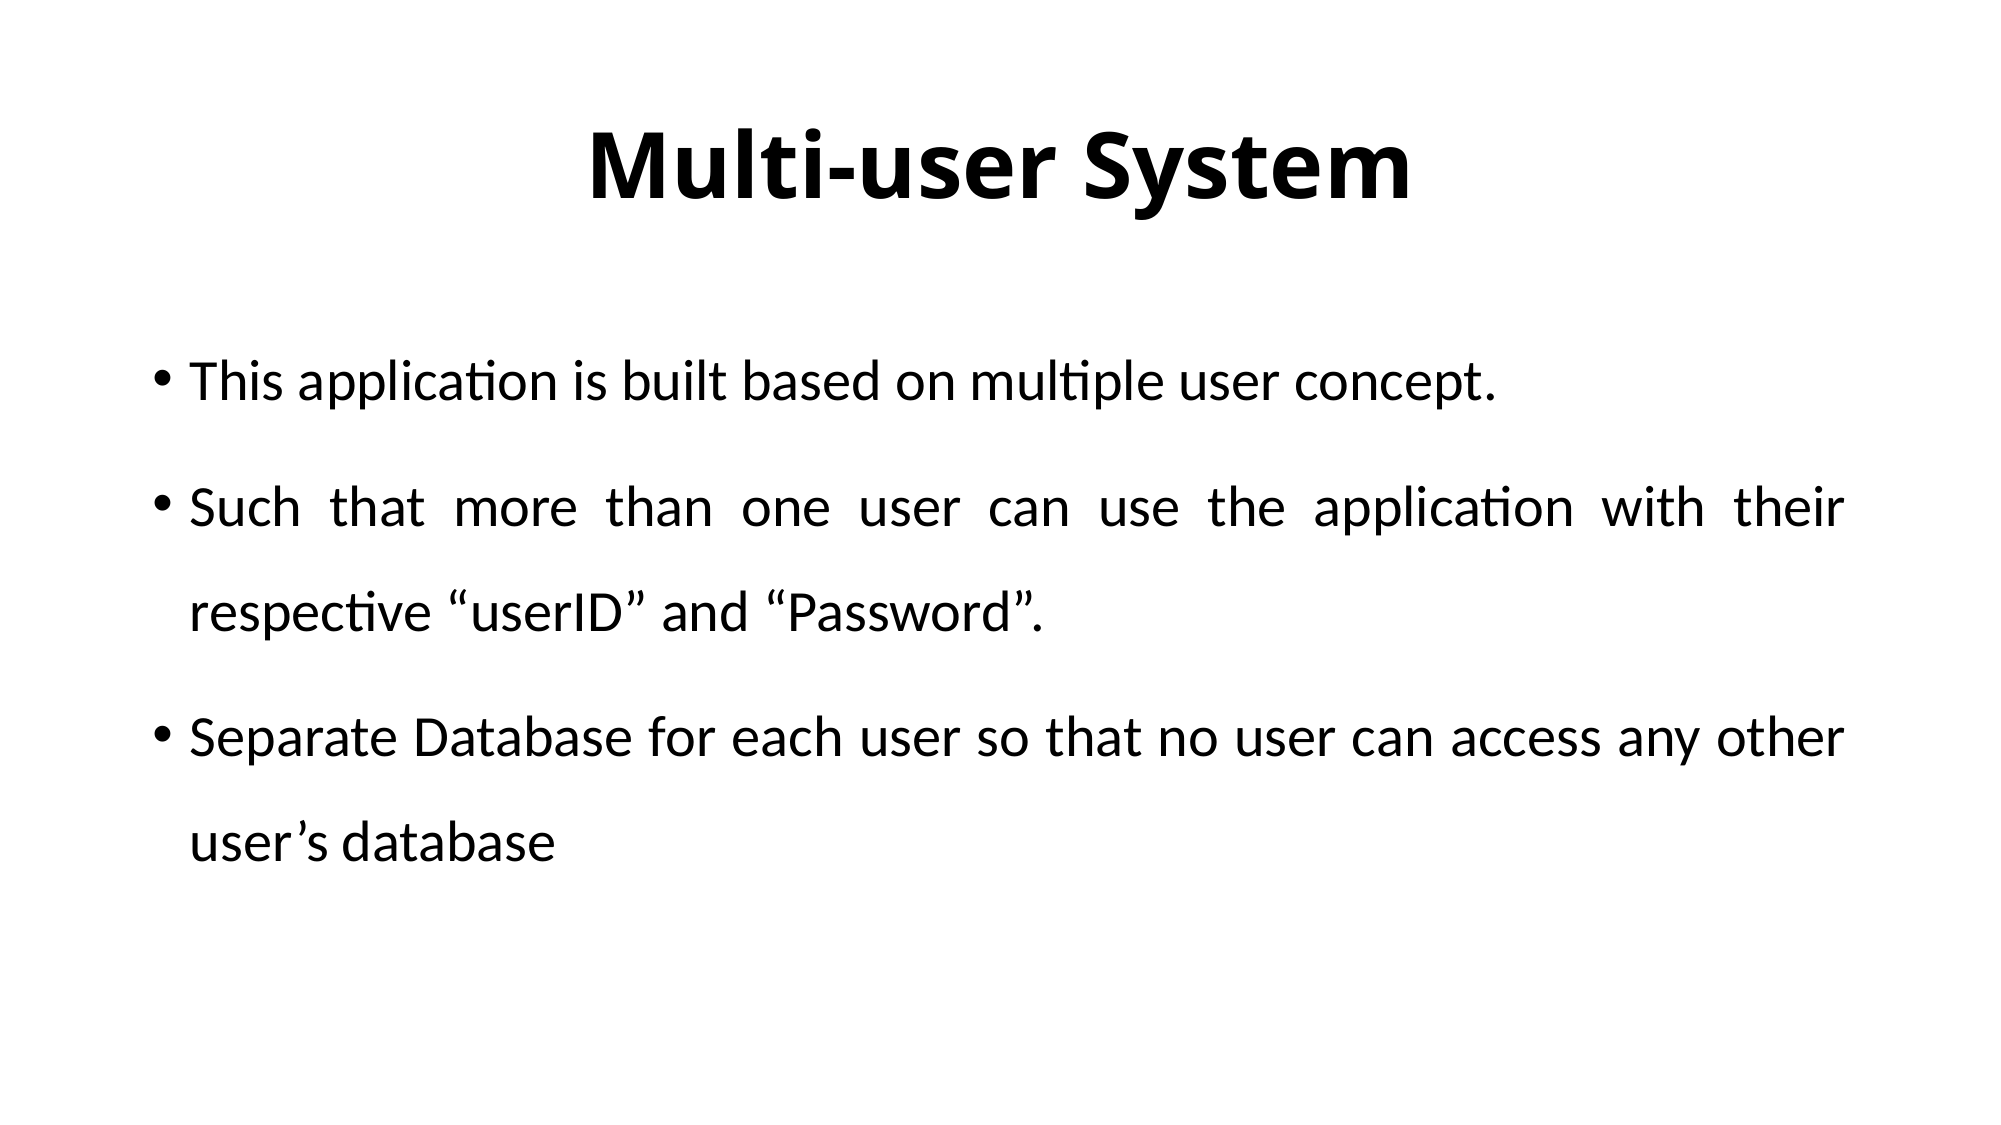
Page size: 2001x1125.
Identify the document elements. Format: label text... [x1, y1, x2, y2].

title Multi-user System [137, 59, 1863, 278]
list This application is built based on multiple user concept. Such that more than one user can use the application with their respective “userID” and “Password”. Separate Database for each user so that no user can access any other user’s database [137, 299, 1863, 1014]
